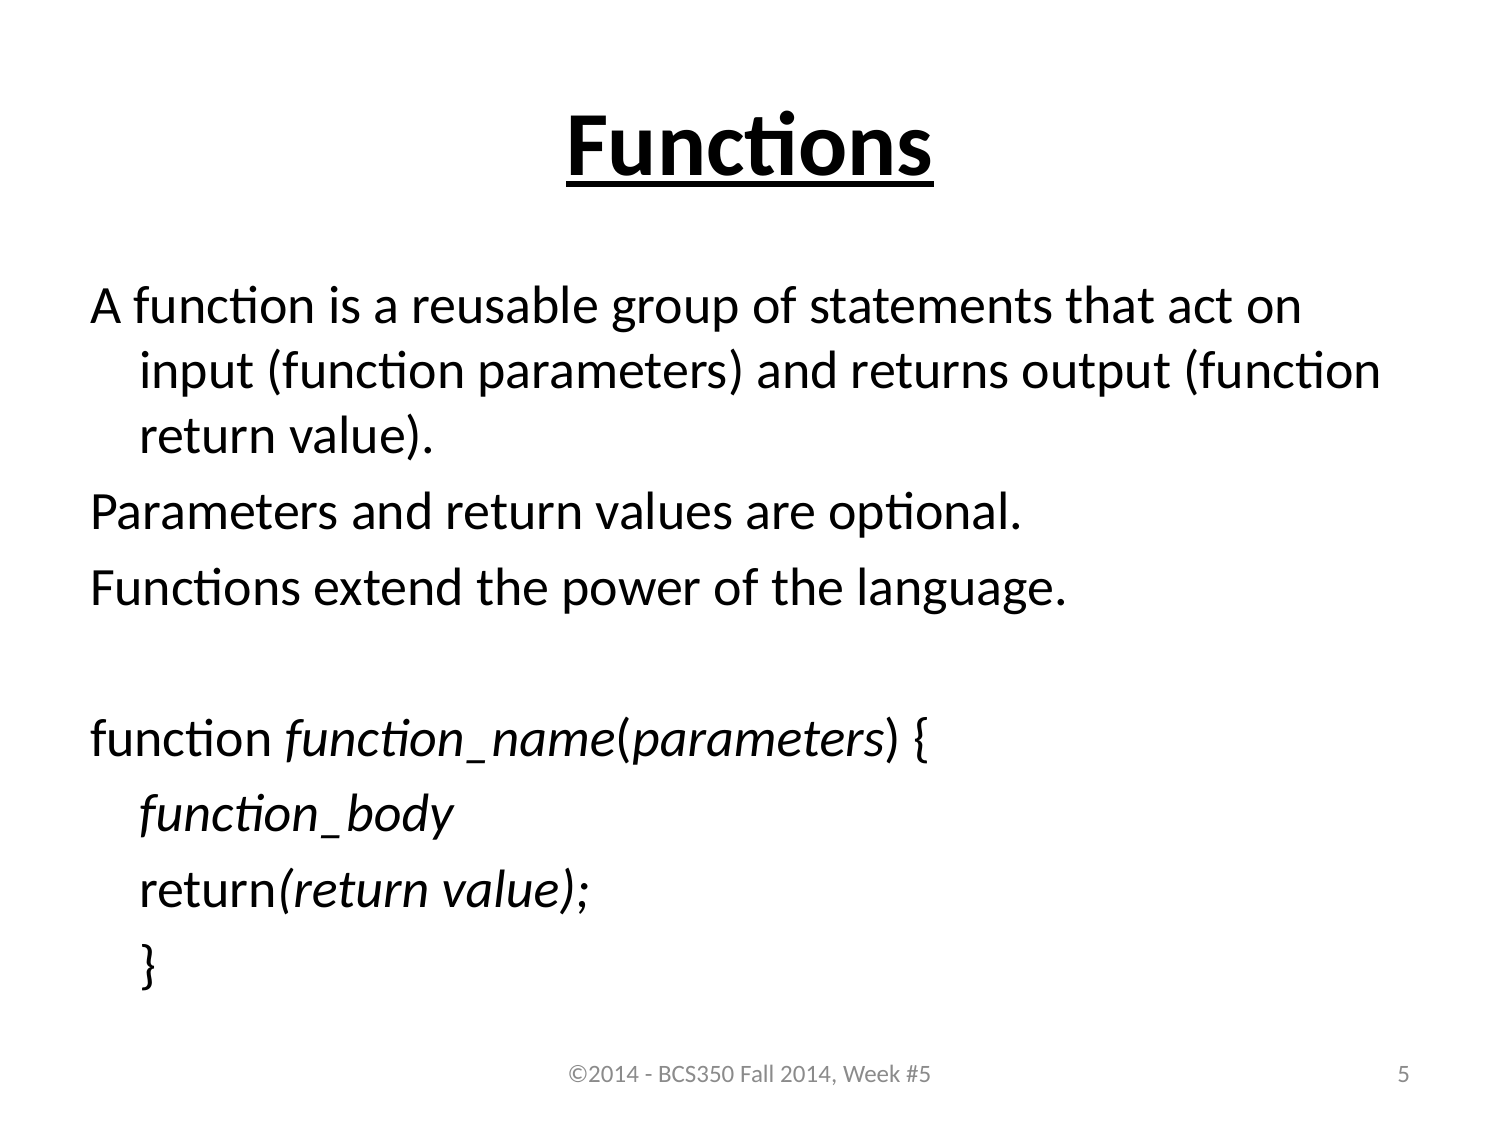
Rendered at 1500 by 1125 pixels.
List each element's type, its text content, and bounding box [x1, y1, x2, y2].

title Functions [75, 45, 1425, 233]
footer ©2014 - BCS350 Fall 2014, Week #5 [512, 1042, 988, 1103]
slide_number 5 [1074, 1042, 1425, 1103]
list A function is a reusable group of statements that act on input (function parameters) and returns output (function return value). Parameters and return values are optional. Functions extend the power of the language. function function_name(parameters) { function_body return(return value); } [75, 262, 1425, 1005]
